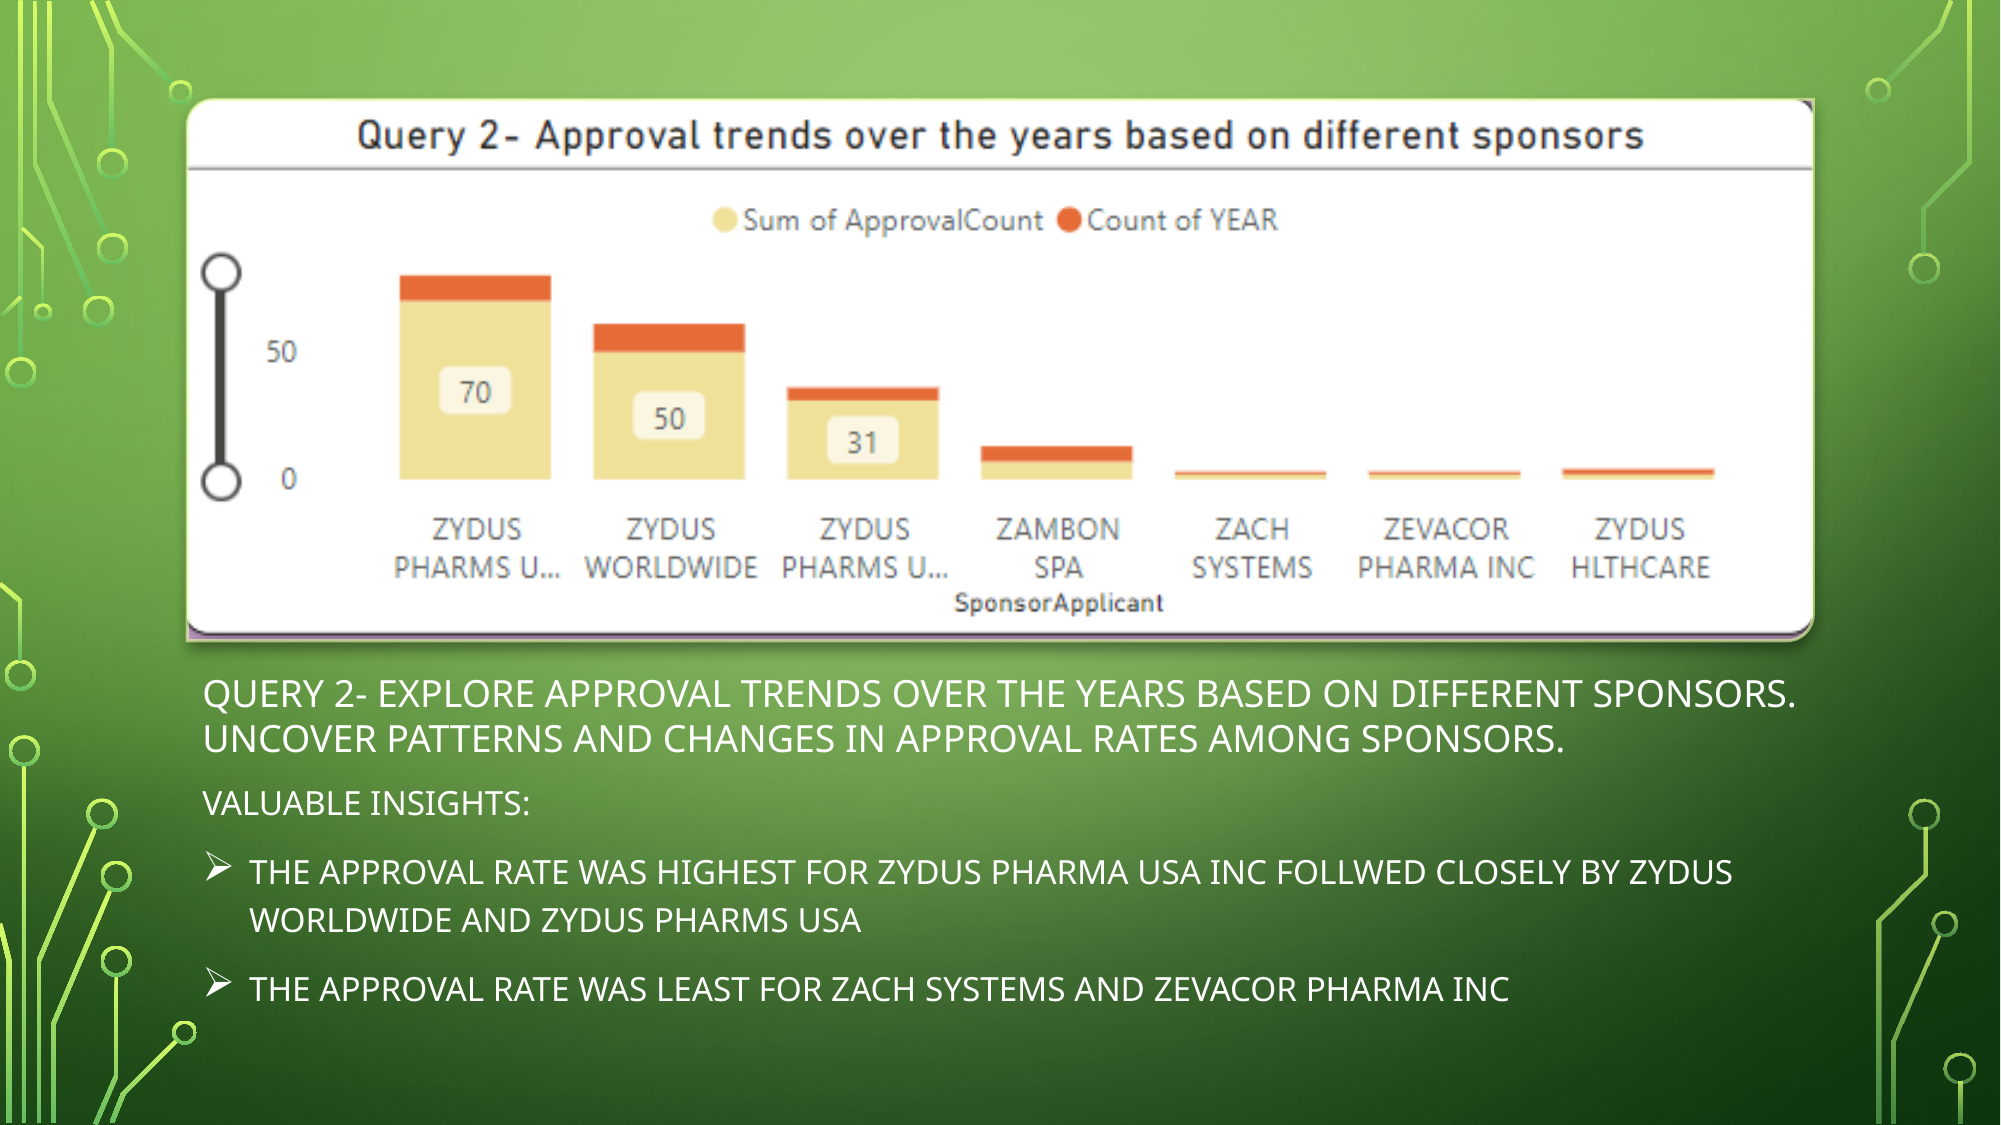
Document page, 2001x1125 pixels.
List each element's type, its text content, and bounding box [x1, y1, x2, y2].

list VALUABLE INSIGHTS: THE APPROVAL RATE WAS HIGHEST FOR ZYDUS PHARMA USA INC FOLLWED CLOSELY BY ZYDUS WORLDWIDE AND ZYDUS PHARMS USA THE APPROVAL RATE WAS LEAST FOR ZACH SYSTEMS AND ZEVACOR PHARMA INC [187, 767, 1813, 1026]
picture [186, 99, 1814, 641]
title QUERY 2- Explore approval trends over the years based on different sponsors. Uncover patterns and changes in approval rates among sponsors. [187, 655, 1814, 768]
